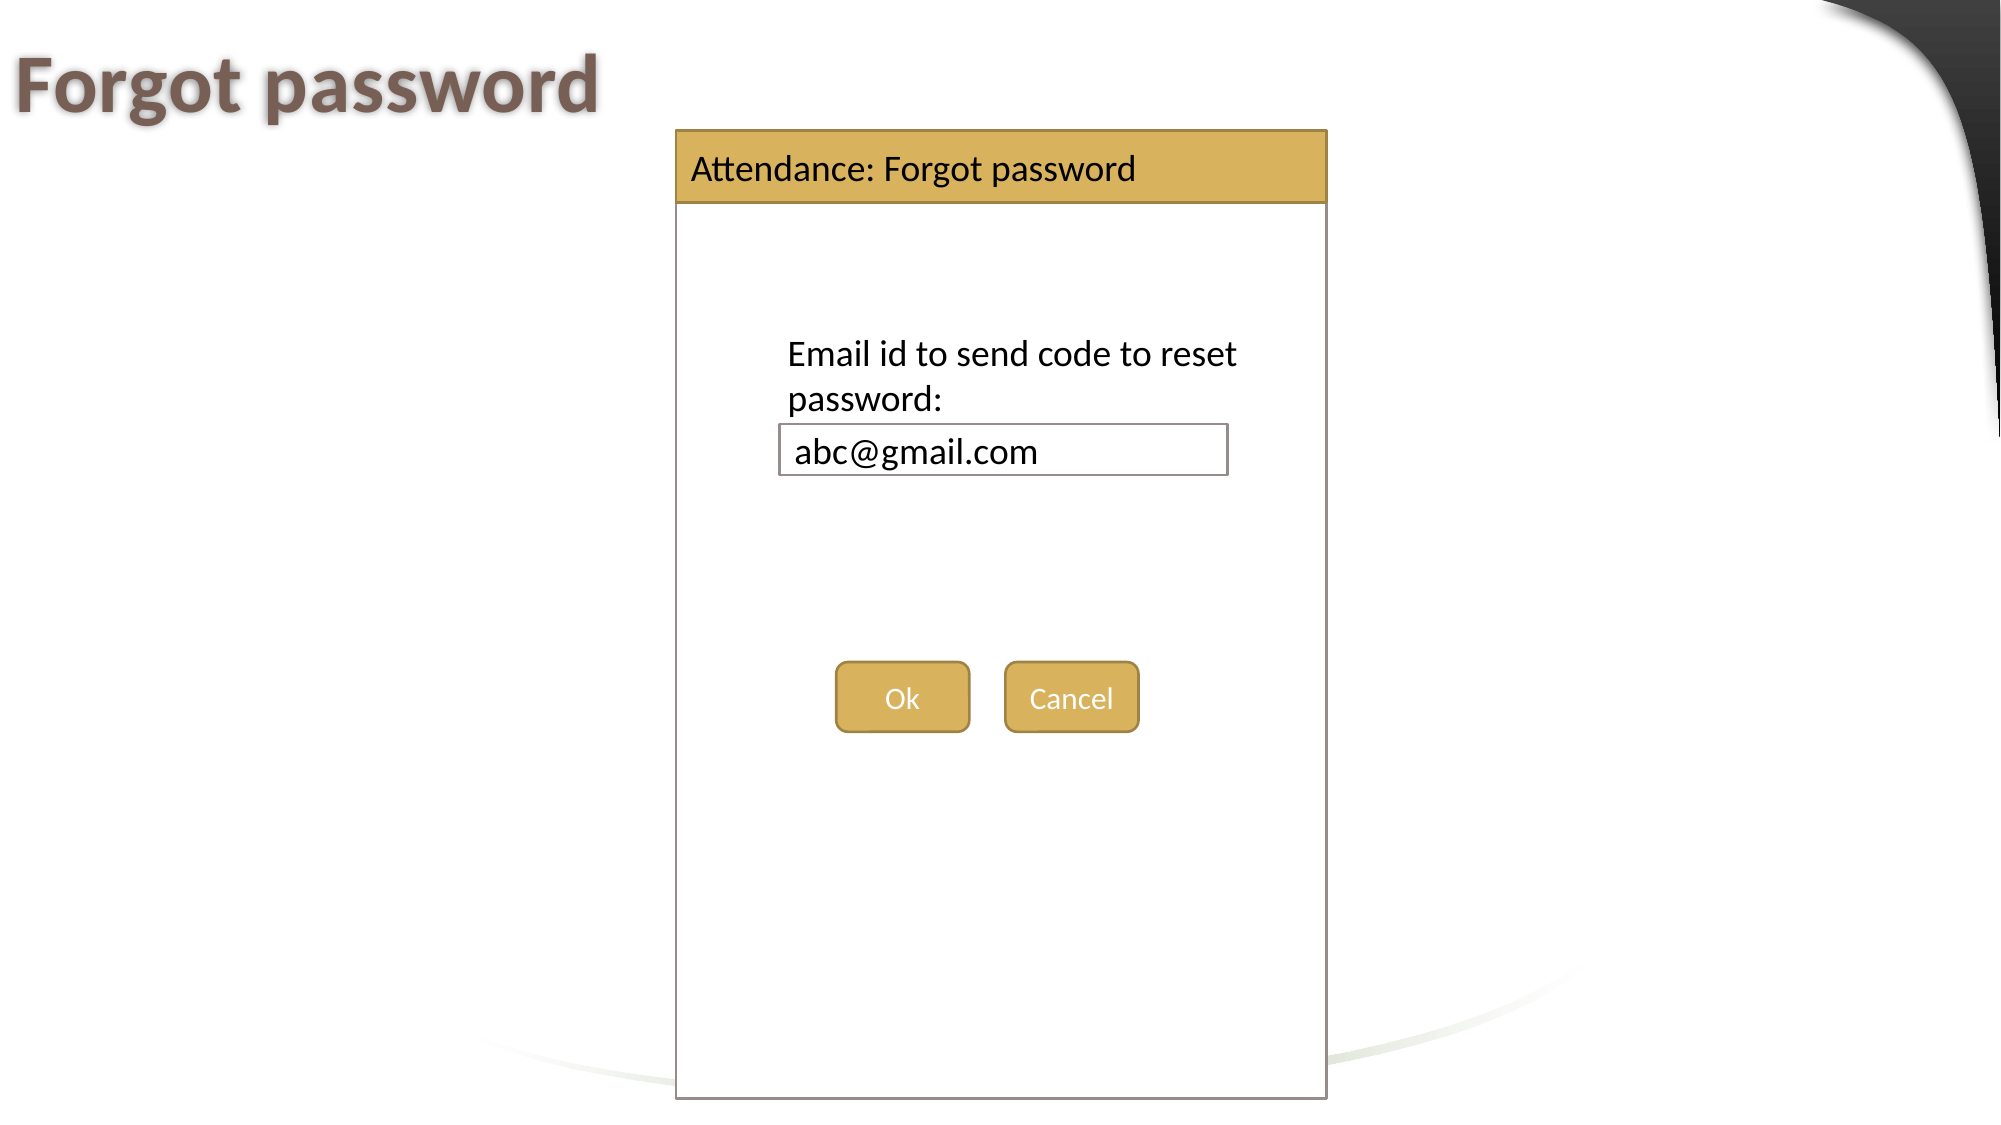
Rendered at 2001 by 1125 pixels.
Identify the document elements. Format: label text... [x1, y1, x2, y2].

text_box abc@gmail.com [778, 423, 1229, 476]
text_box Email id to send code to reset password: [772, 332, 1291, 417]
text_box [675, 204, 1328, 1100]
text_box Attendance: Forgot password [675, 129, 1328, 204]
title Forgot password [0, 0, 1699, 160]
text_box Ok [834, 660, 971, 734]
text_box Cancel [1004, 660, 1140, 734]
